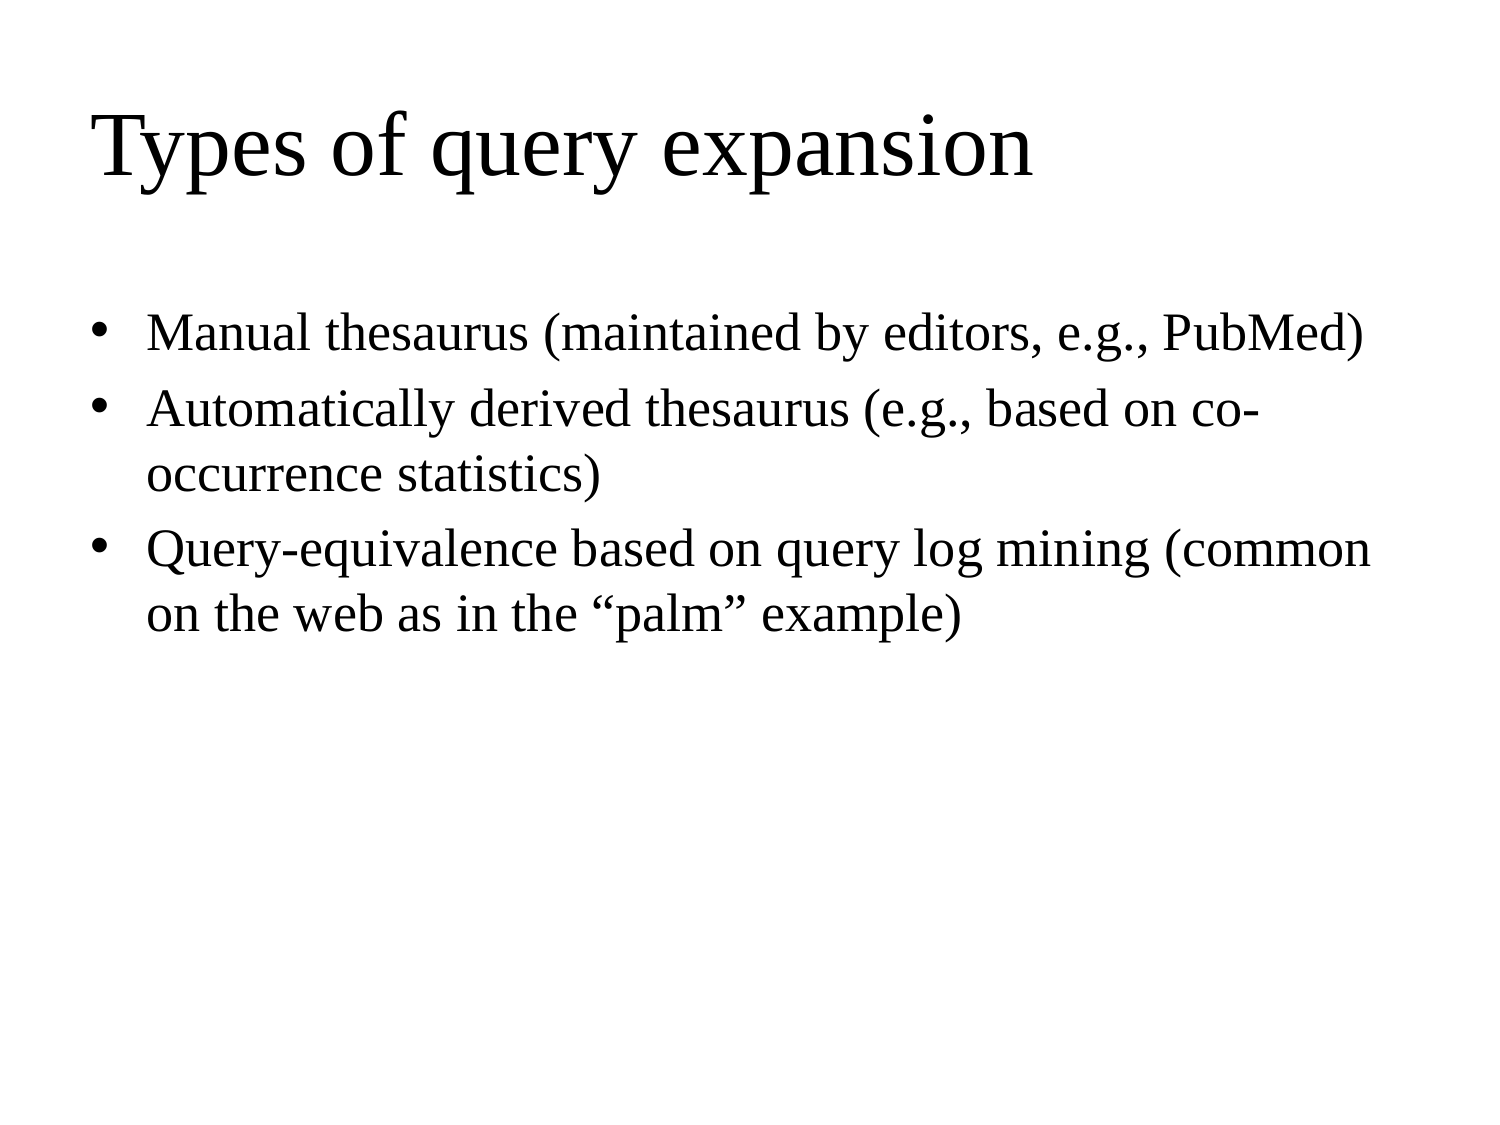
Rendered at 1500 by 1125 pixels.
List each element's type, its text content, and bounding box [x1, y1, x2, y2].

title Types of query expansion [74, 44, 1426, 233]
list Manual thesaurus (maintained by editors, e.g., PubMed) Automatically derived thesaurus (e.g., based on co-occurrence statistics) Query-equivalence based on query log mining (common on the web as in the “palm” example) [74, 288, 1426, 1032]
